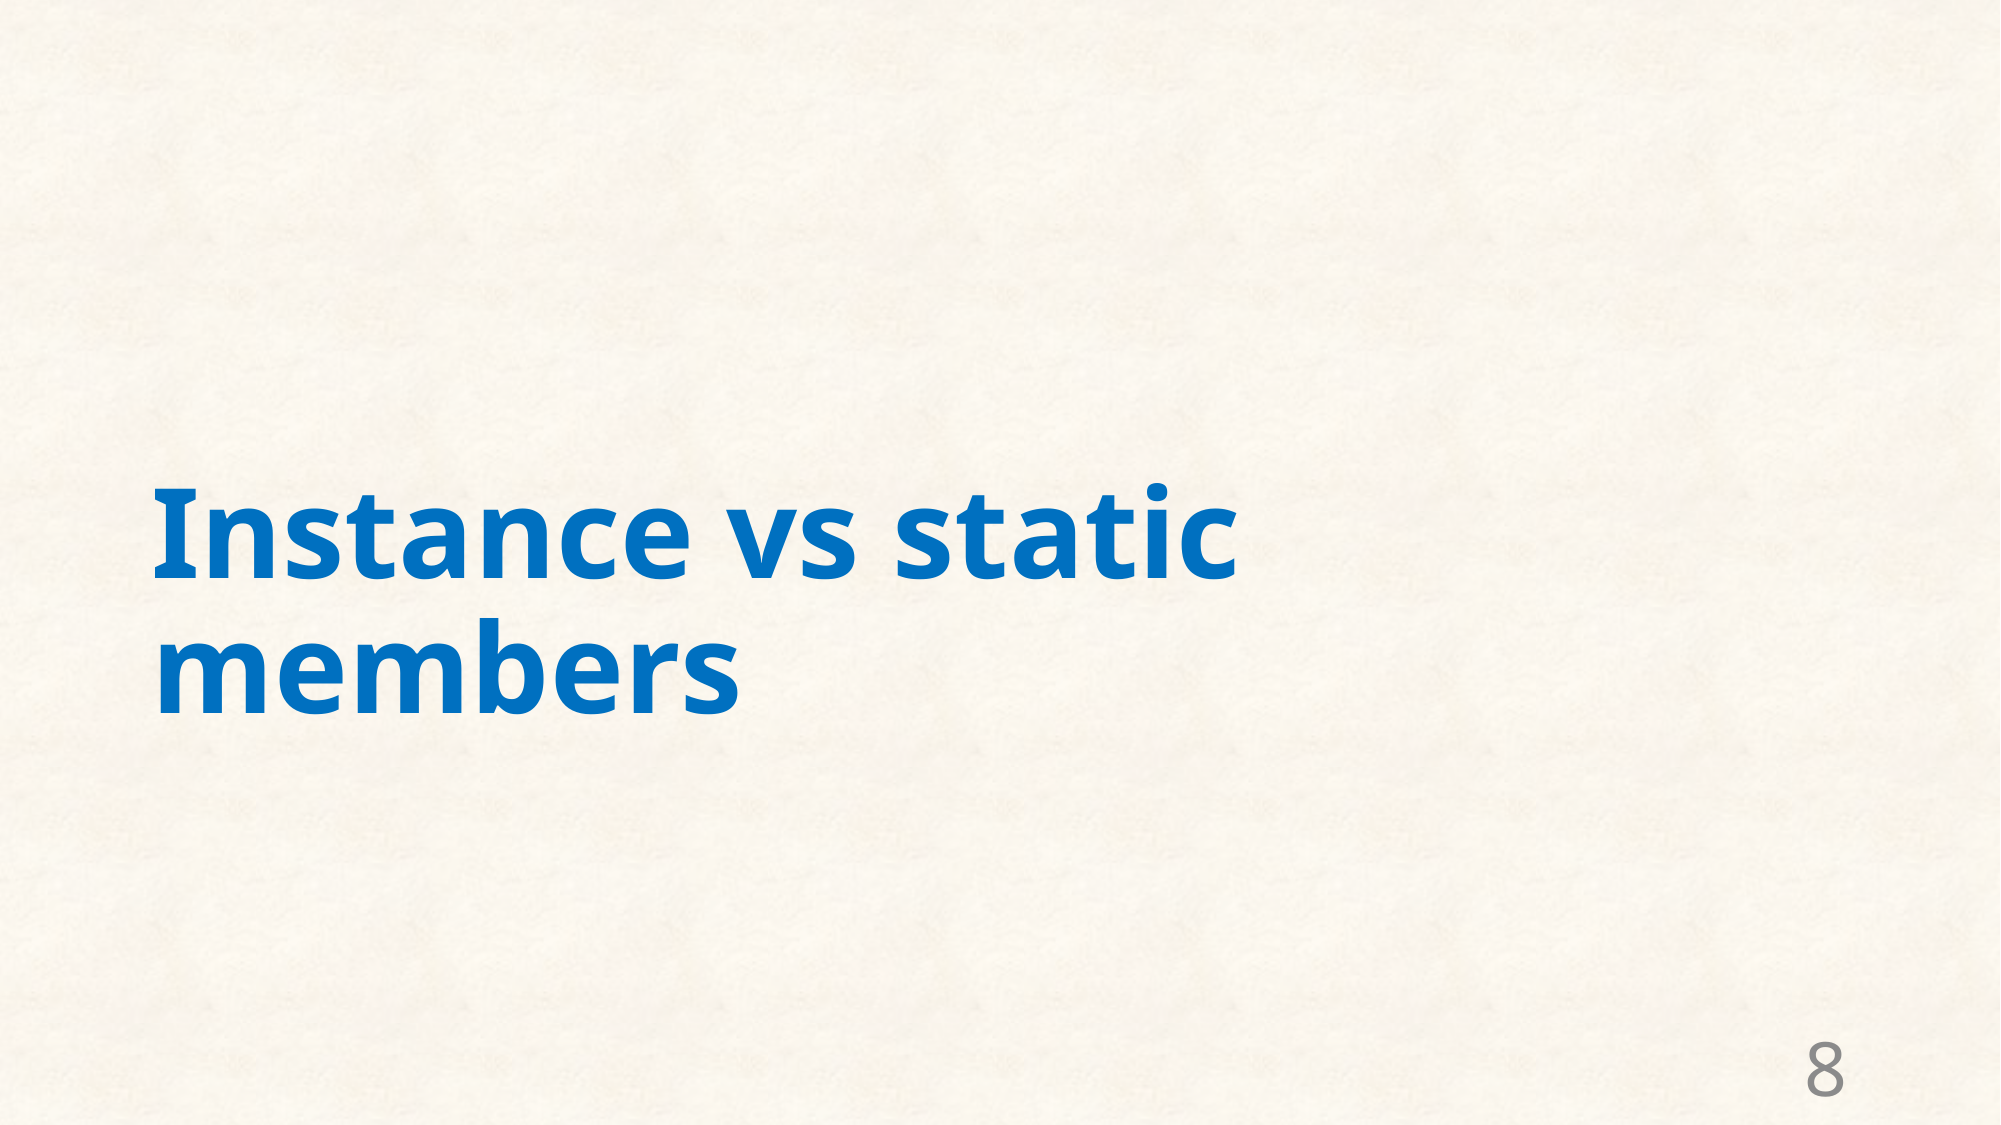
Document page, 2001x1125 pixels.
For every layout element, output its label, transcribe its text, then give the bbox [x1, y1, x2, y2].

slide_number 8 [1412, 1042, 1863, 1103]
title Instance vs static members [136, 280, 1862, 749]
